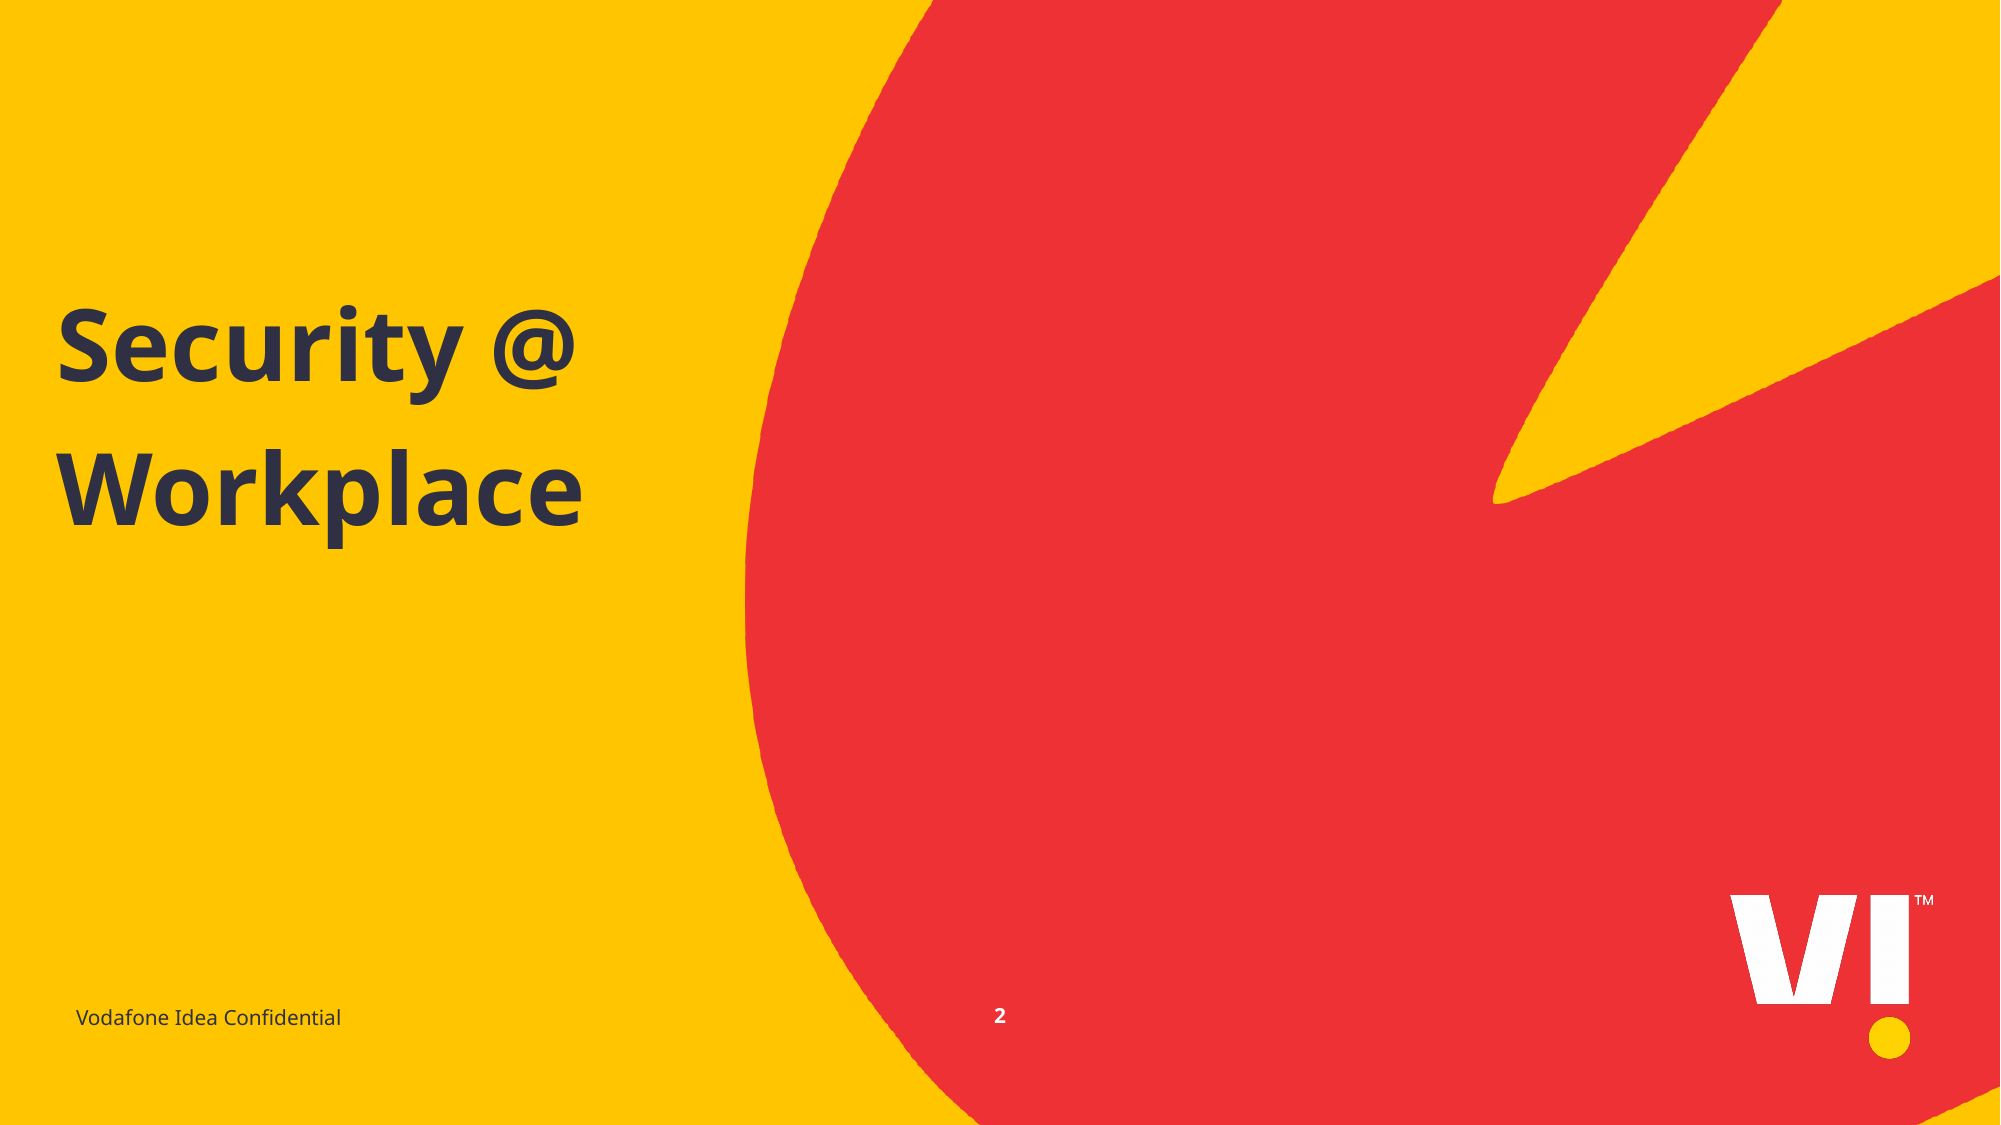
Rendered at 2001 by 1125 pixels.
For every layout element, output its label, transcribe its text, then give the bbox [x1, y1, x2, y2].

footer Vodafone Idea Confidential [60, 987, 736, 1048]
picture [727, 0, 2000, 1125]
list Security @ Workplace [41, 229, 740, 554]
slide_number 2 [928, 987, 1072, 1048]
